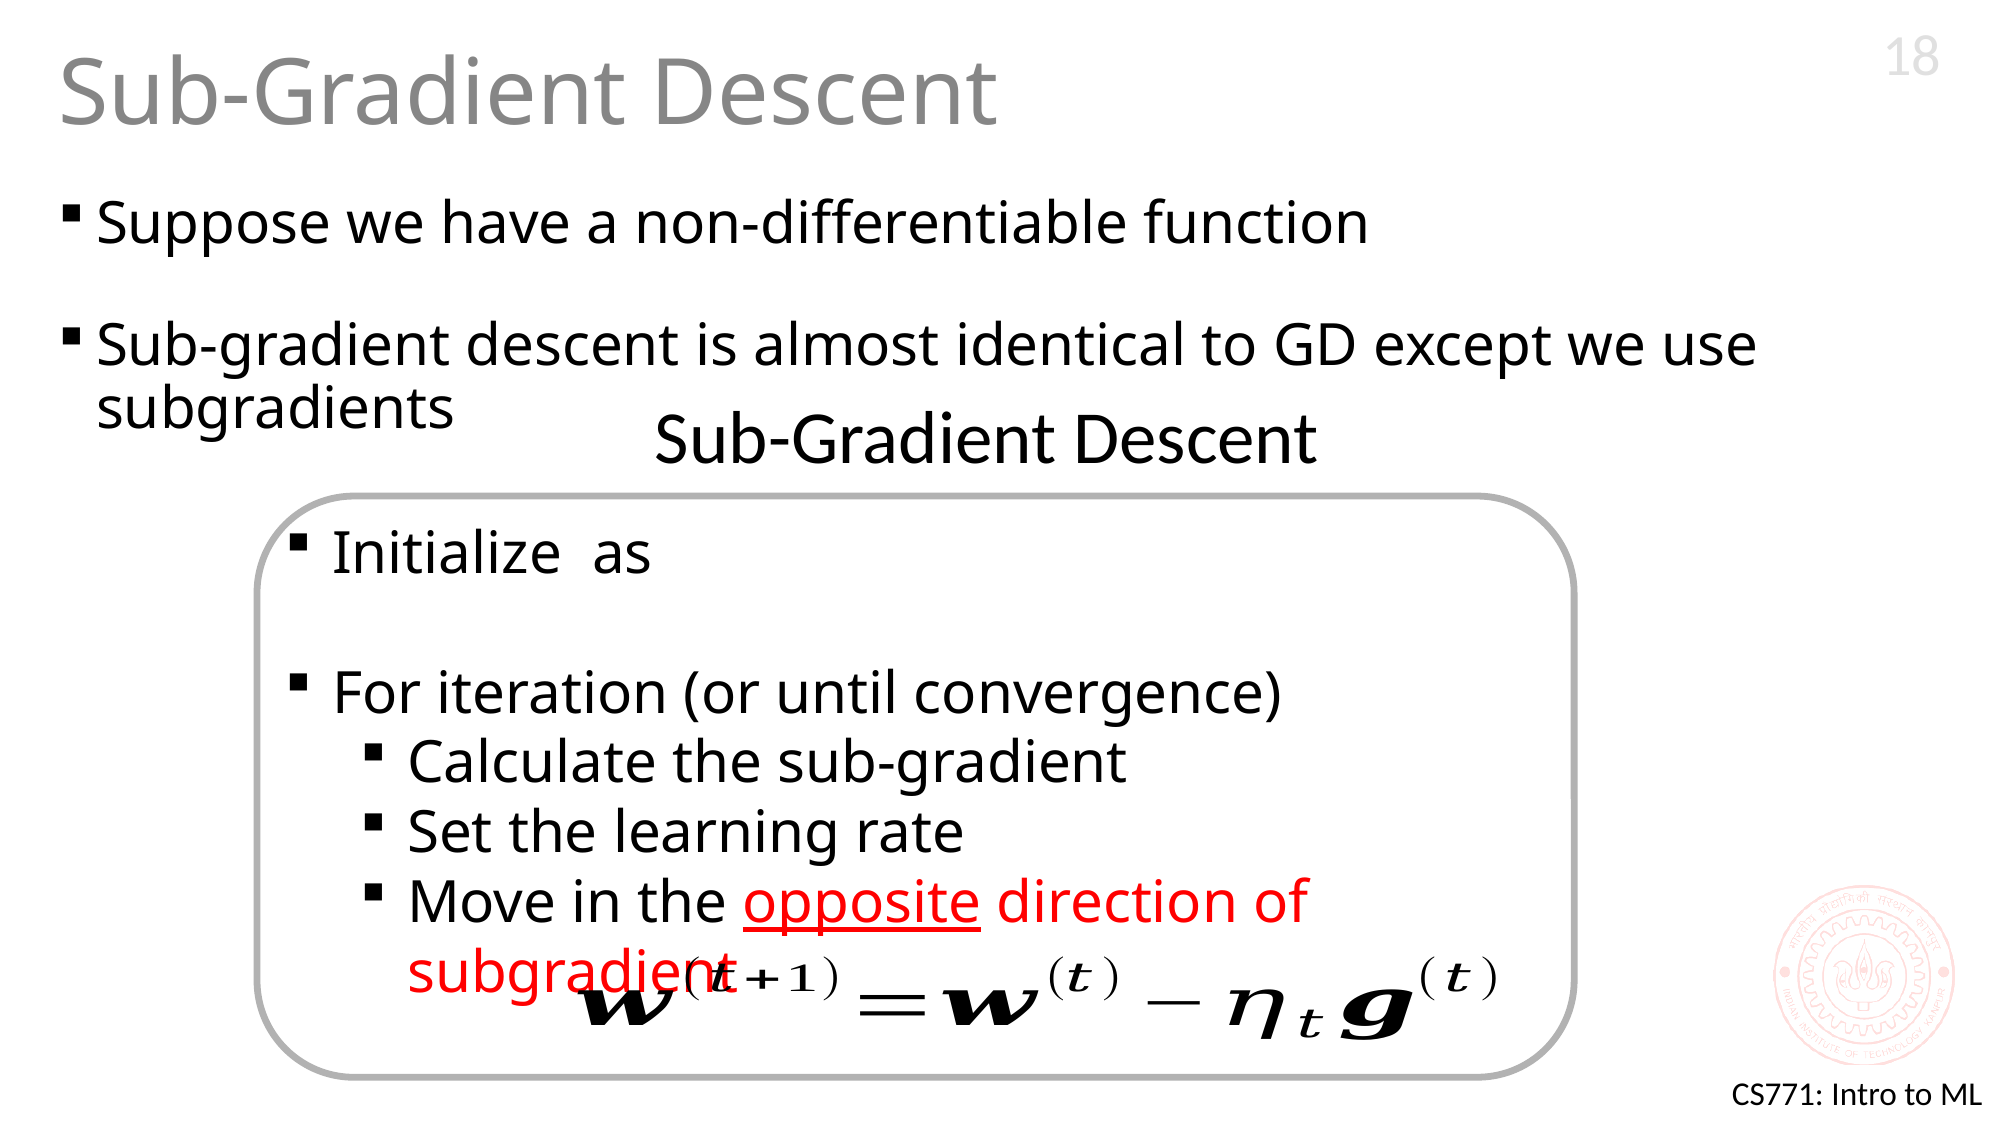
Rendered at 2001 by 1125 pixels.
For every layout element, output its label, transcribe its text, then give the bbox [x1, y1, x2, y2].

text_box Sub-Gradient Descent [640, 380, 1335, 486]
slide_number 18 [1857, 22, 1957, 83]
text_box [255, 495, 1576, 1079]
title Sub-Gradient Descent [43, 27, 1970, 163]
